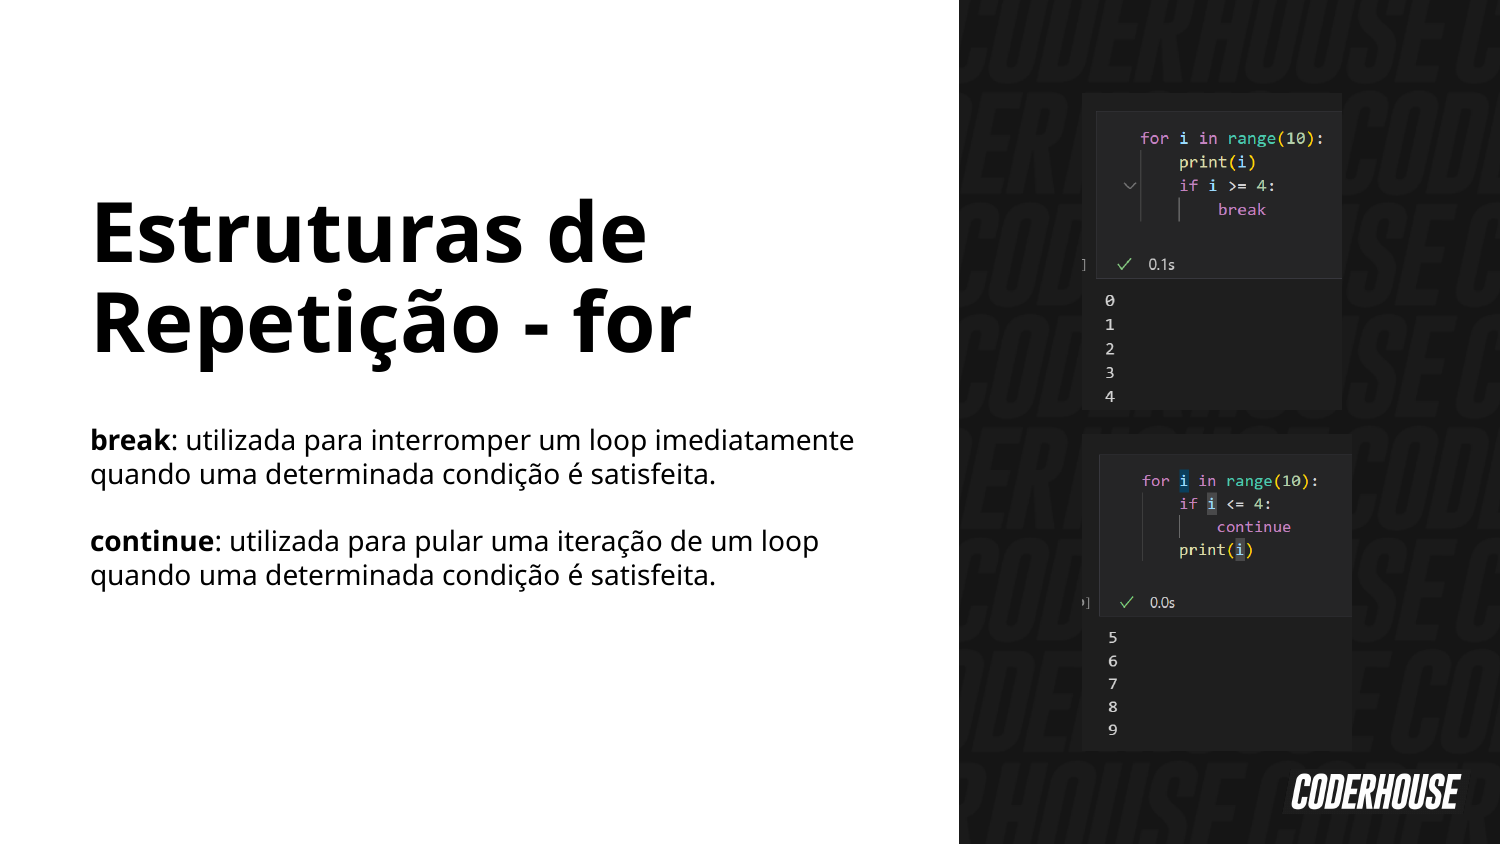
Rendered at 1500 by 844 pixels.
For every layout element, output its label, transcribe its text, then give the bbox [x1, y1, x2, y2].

text_box Estruturas de Repetição - for [75, 175, 851, 407]
picture [958, 0, 1500, 844]
text_box break: utilizada para interromper um loop imediatamente quando uma determinada condição é satisfeita. continue: utilizada para pular uma iteração de um loop quando uma determinada condição é satisfeita. [75, 407, 910, 674]
